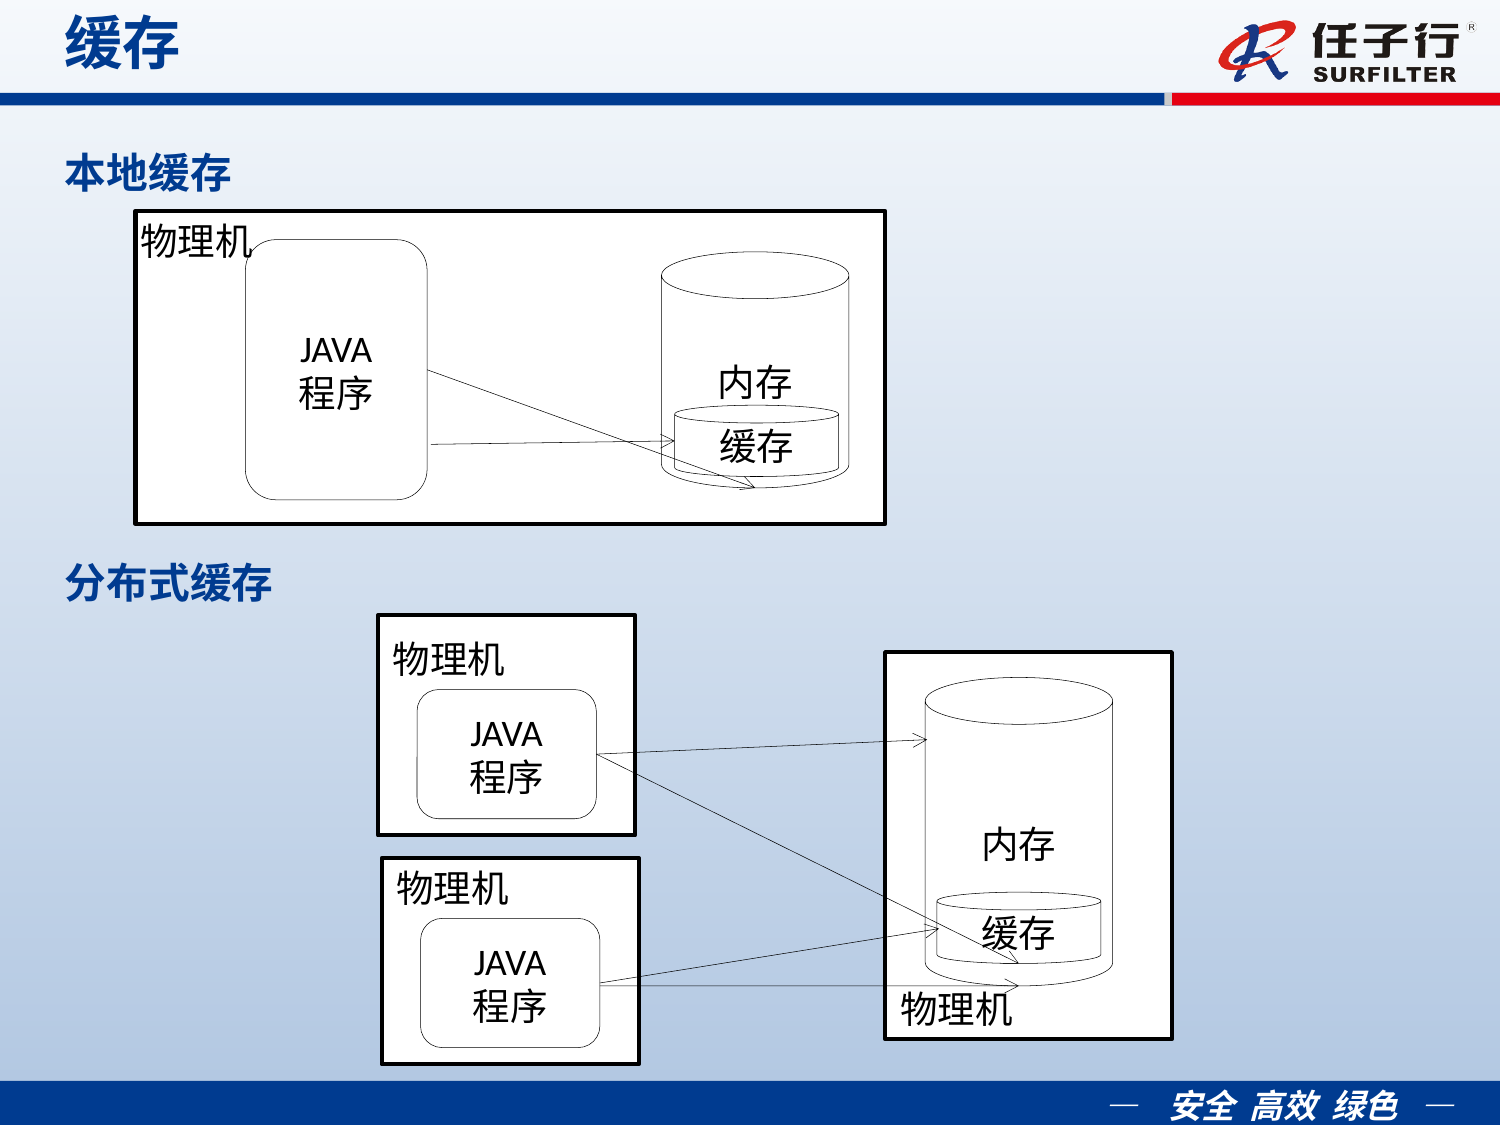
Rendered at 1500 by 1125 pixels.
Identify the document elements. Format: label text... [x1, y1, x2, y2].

text_box 缓存 [49, 0, 817, 84]
text_box — 安全 高效 绿色 — [664, 254, 846, 296]
text_box 物理机 [378, 629, 532, 689]
text_box 内存 [923, 675, 1115, 988]
text_box 分布式缓存 [50, 549, 395, 615]
text_box 物理机 [885, 978, 1039, 1039]
text_box [928, 680, 1110, 722]
text_box [380, 856, 641, 1066]
text_box [133, 209, 887, 526]
text_box JAVA 程序 [418, 916, 602, 1050]
text_box JAVA 程序 [243, 237, 430, 502]
text_box — 安全 高效 绿色 — [1089, 1078, 1500, 1125]
picture [1218, 20, 1477, 83]
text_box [596, 739, 928, 752]
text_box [599, 928, 940, 984]
text_box [376, 613, 637, 837]
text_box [0, 92, 1500, 106]
text_box 物理机 [125, 210, 280, 271]
text_box — 安全 高效 绿色 — [680, 408, 833, 420]
text_box 本地缓存 [50, 139, 395, 205]
text_box JAVA 程序 [414, 687, 599, 821]
text_box [883, 650, 1174, 1041]
text_box 缓存 [672, 403, 841, 479]
text_box — 安全 高效 绿色 — [943, 895, 1095, 907]
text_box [596, 753, 938, 929]
text_box 物理机 [381, 857, 536, 918]
text_box 缓存 [942, 890, 1103, 966]
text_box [430, 440, 675, 445]
text_box [0, 1080, 1089, 1125]
text_box 内存 [659, 249, 852, 491]
